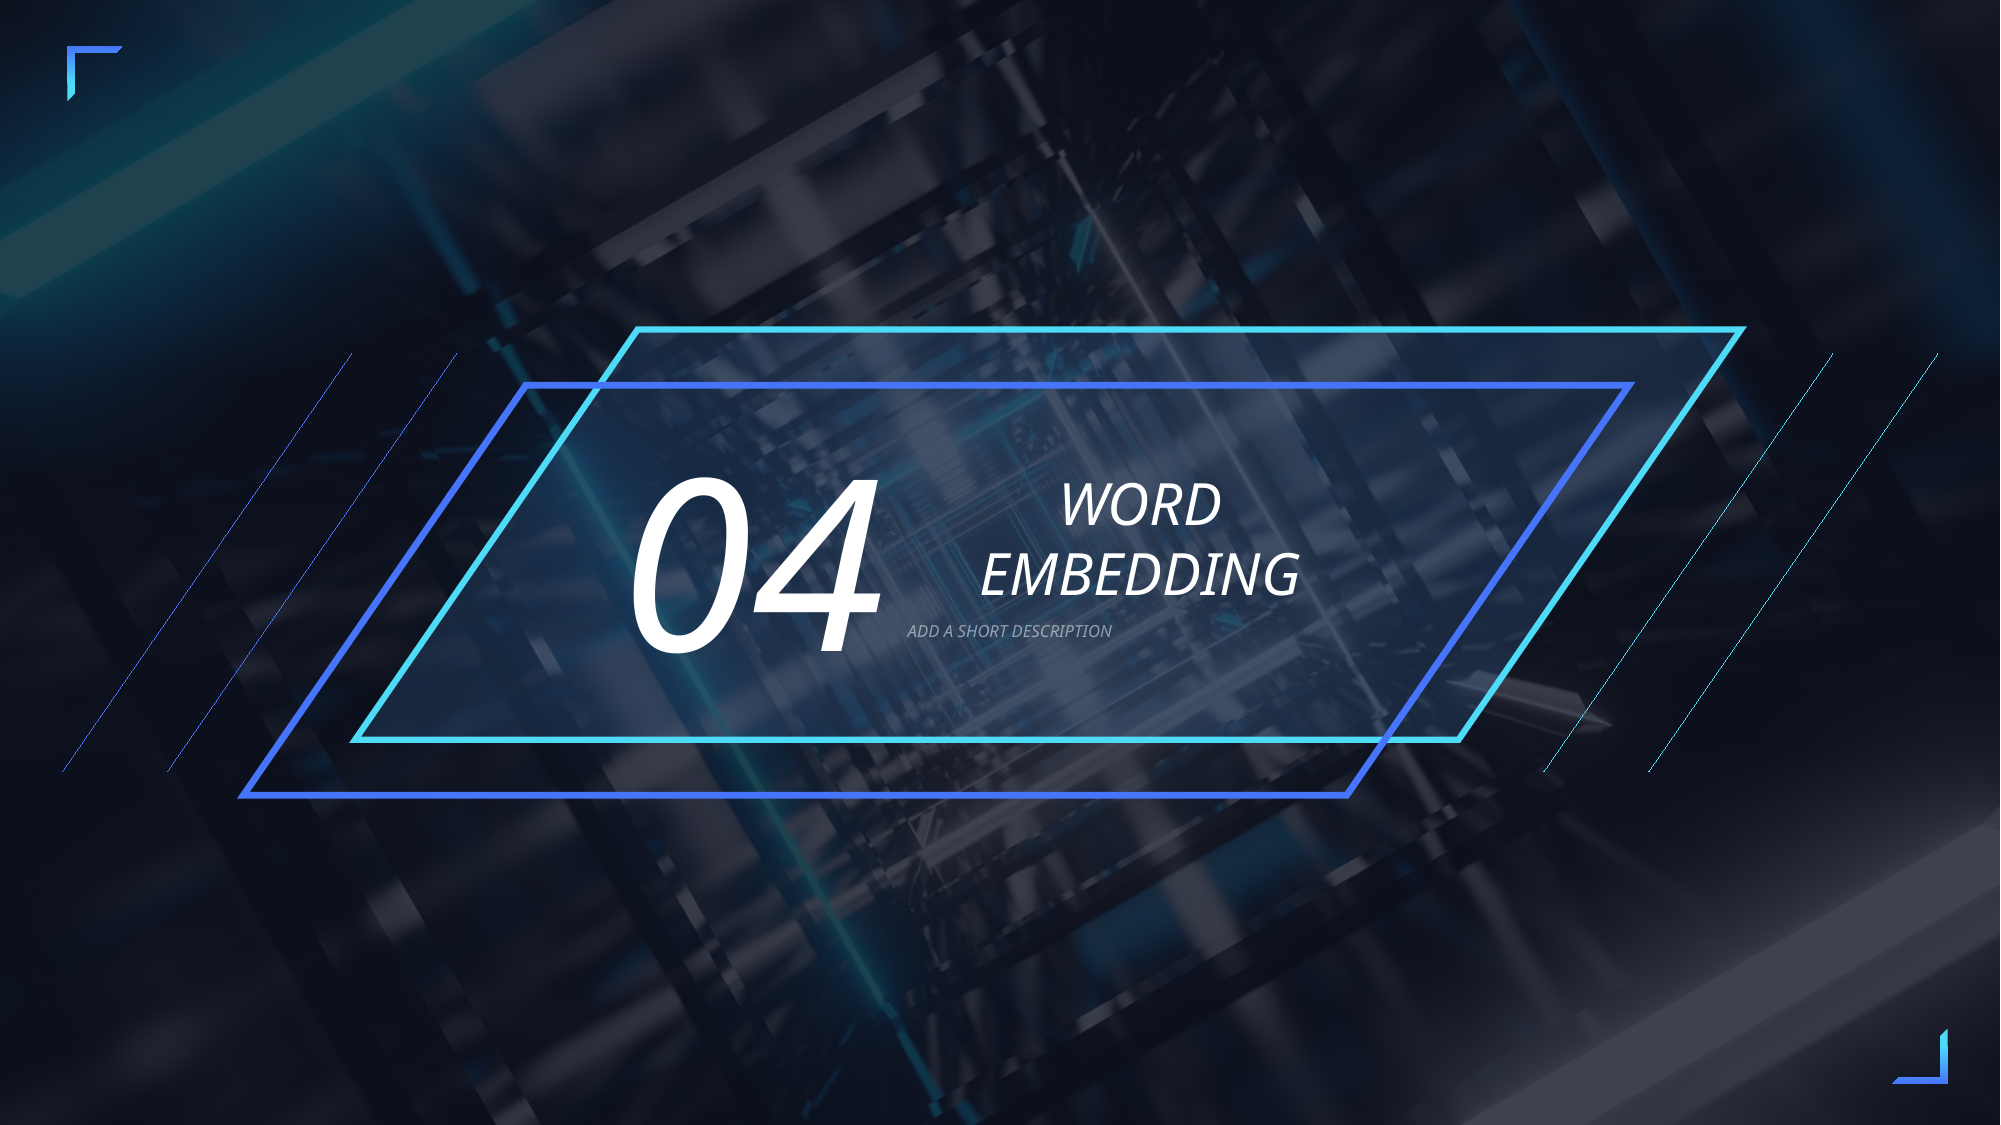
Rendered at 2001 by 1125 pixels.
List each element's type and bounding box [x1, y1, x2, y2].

picture [0, 0, 2000, 1125]
text_box [62, 329, 1938, 796]
